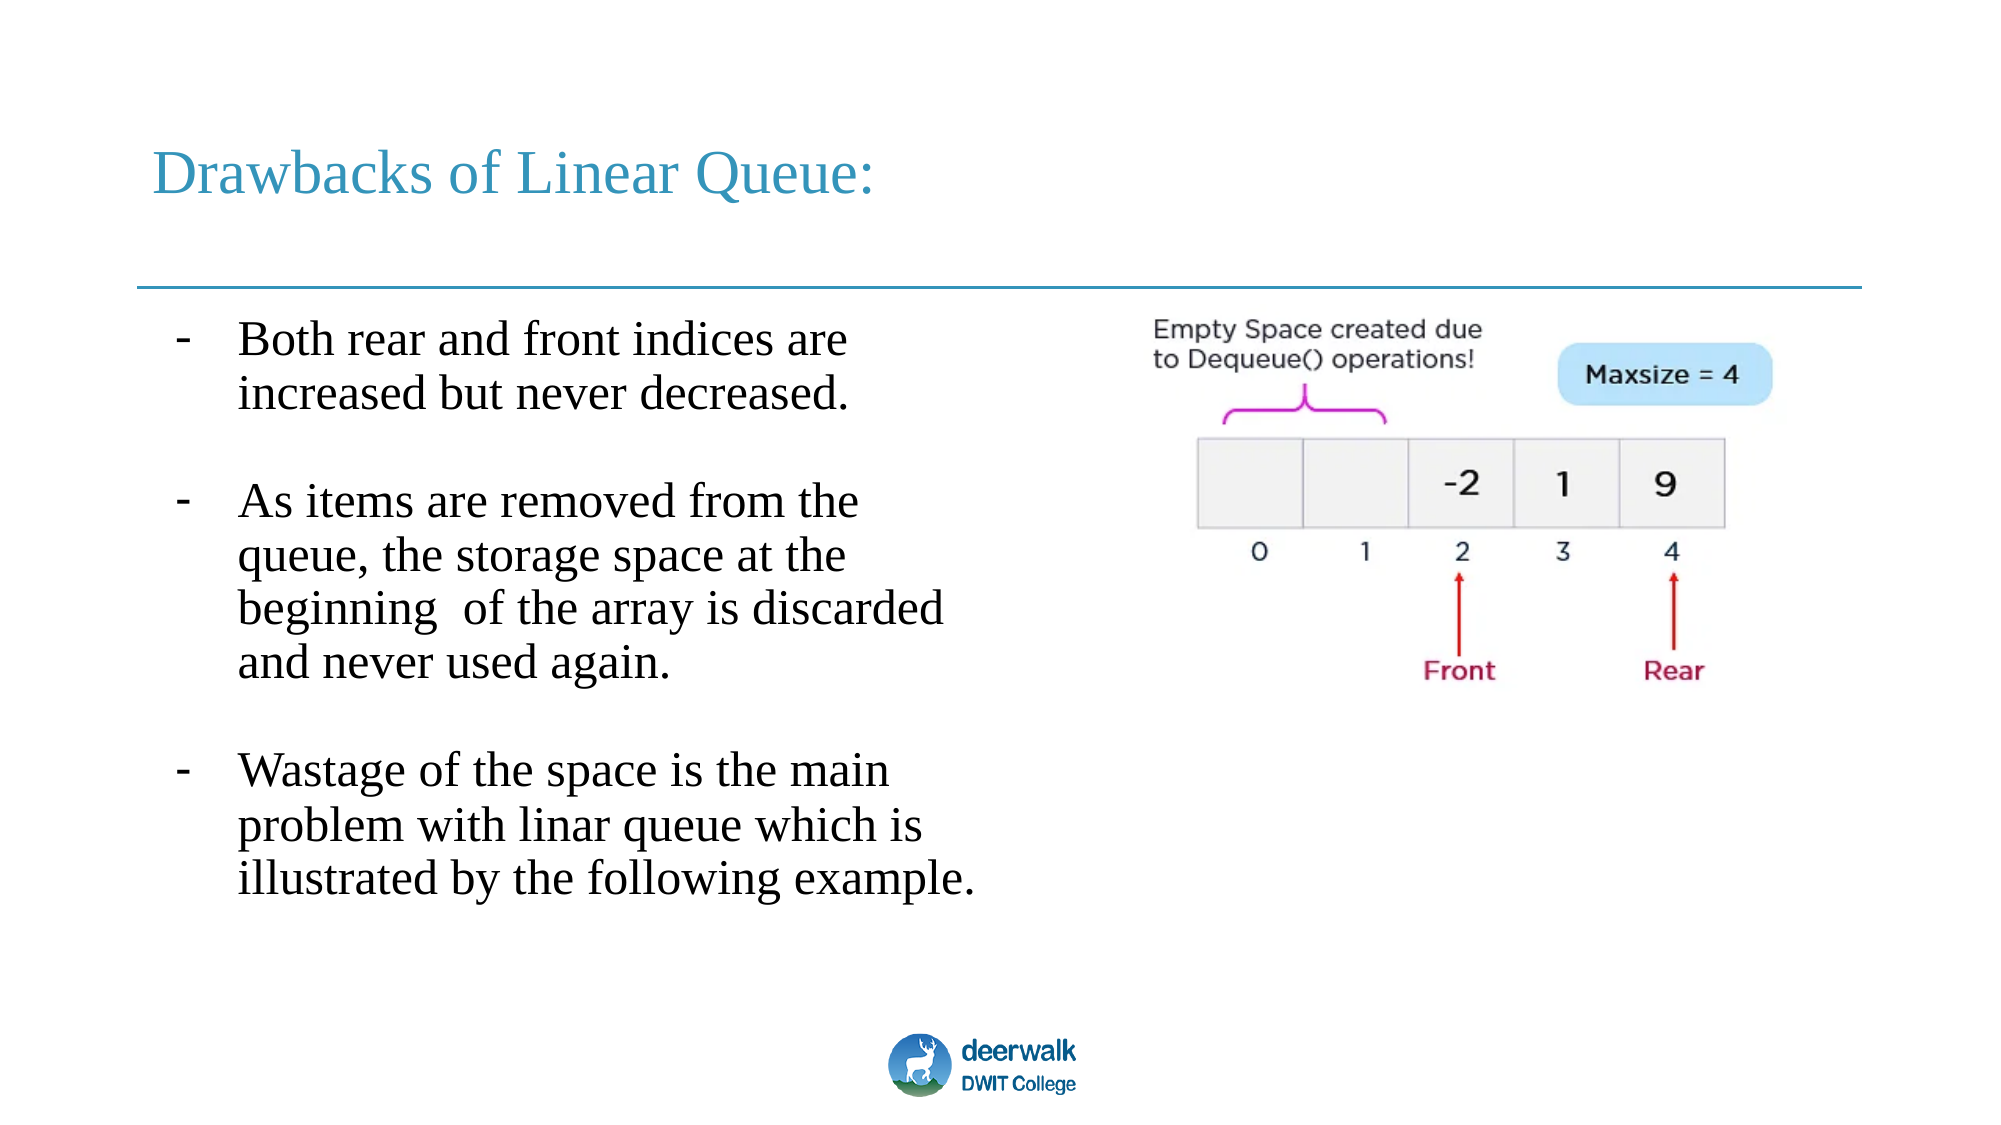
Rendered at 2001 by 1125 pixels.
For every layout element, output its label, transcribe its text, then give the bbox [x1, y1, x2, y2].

picture [873, 1013, 1103, 1120]
list Both rear and front indices are increased but never decreased. As items are removed from the queue, the storage space at the beginning of the array is discarded and never used again. Wastage of the space is the main problem with linar queue which is illustrated by the following example. [147, 304, 1000, 943]
title Drawbacks of Linear Queue: [137, 64, 1863, 283]
picture [1132, 304, 1812, 702]
